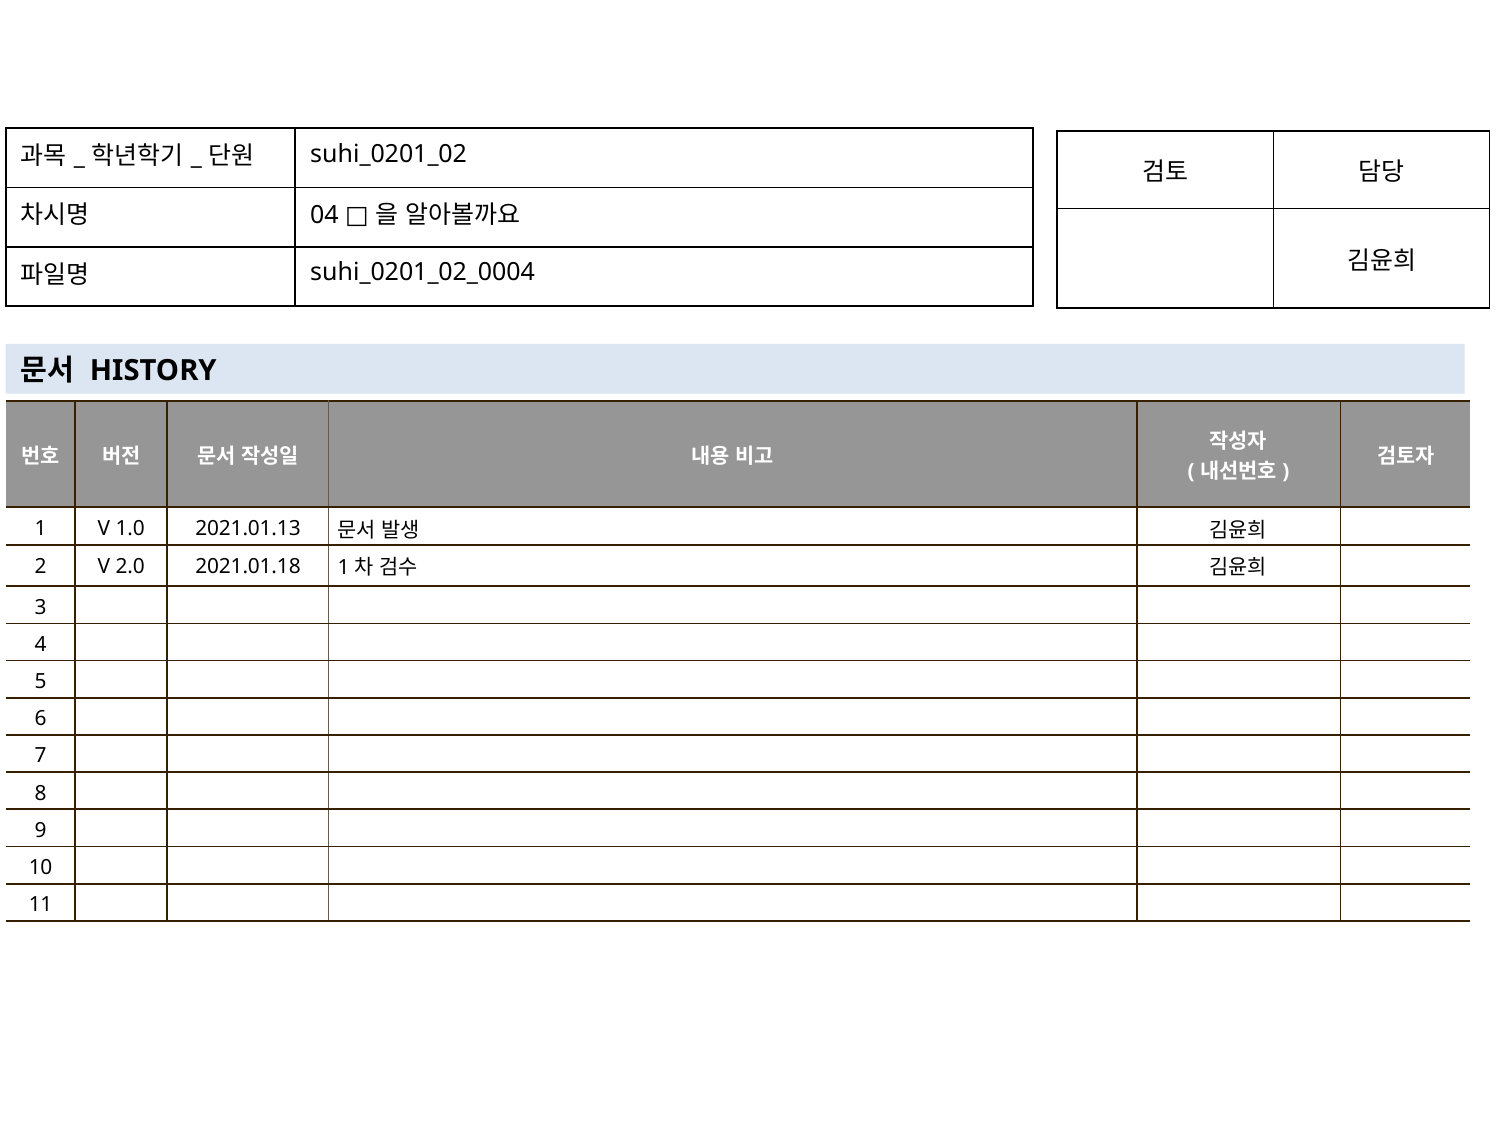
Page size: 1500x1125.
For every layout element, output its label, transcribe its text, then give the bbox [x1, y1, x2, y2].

table_cell [1341, 508, 1470, 544]
table_header 검토 [1058, 132, 1273, 208]
table_cell [329, 847, 1136, 883]
table_cell [1138, 736, 1340, 771]
table_cell [329, 736, 1136, 771]
table_cell [76, 773, 166, 808]
table_cell [1341, 624, 1470, 660]
table_cell 파일명 [7, 248, 294, 305]
table_header 검토자 [1341, 402, 1470, 506]
table_cell [168, 587, 328, 623]
table_header 문서 작성일 [168, 402, 328, 506]
table_cell [168, 773, 328, 808]
table_cell [329, 885, 1136, 920]
table_cell 8 [6, 773, 74, 808]
table_header 과목_학년학기_단원 [7, 129, 294, 187]
table_cell [168, 847, 328, 883]
table_cell V 1.0 [76, 508, 166, 544]
table_header 작성자 (내선번호) [1138, 402, 1340, 506]
table_cell 7 [6, 736, 74, 771]
table_cell suhi_0201_02_0004 [296, 248, 1032, 305]
table_cell 김윤희 [1274, 209, 1489, 307]
table_cell [1341, 847, 1470, 883]
table_cell [1341, 736, 1470, 771]
table_cell 문서 발생 [329, 508, 1136, 544]
table_cell 1차 검수 [329, 546, 1136, 585]
table_cell [1138, 624, 1340, 660]
table_cell 9 [6, 810, 74, 846]
table_cell [329, 587, 1136, 623]
table_cell 3 [6, 587, 74, 623]
table_cell [1138, 847, 1340, 883]
table_cell [329, 810, 1136, 846]
table_cell [1341, 885, 1470, 920]
table_cell [1341, 661, 1470, 697]
table_cell [1341, 810, 1470, 846]
table_cell [168, 624, 328, 660]
table_cell [76, 661, 166, 697]
table_cell [76, 736, 166, 771]
text_box 문서 HISTORY [5, 343, 1465, 394]
table_cell 김윤희 [1138, 508, 1340, 544]
table_cell 6 [6, 699, 74, 734]
table_cell [76, 810, 166, 846]
table_header 버전 [76, 402, 166, 506]
table_cell [1341, 587, 1470, 623]
table_cell [76, 885, 166, 920]
table_cell [76, 847, 166, 883]
table_cell 10 [6, 847, 74, 883]
table_cell 2021.01.13 [168, 508, 328, 544]
table_cell 2 [6, 546, 74, 585]
table_cell 11 [6, 885, 74, 920]
table_cell 04 □을 알아볼까요 [296, 188, 1032, 246]
table_cell [329, 624, 1136, 660]
table_cell [1058, 209, 1273, 307]
table_cell [329, 699, 1136, 734]
table_cell [1341, 546, 1470, 585]
table_cell 1 [6, 508, 74, 544]
table_header suhi_0201_02 [296, 129, 1032, 187]
table_cell [168, 736, 328, 771]
table_cell [329, 661, 1136, 697]
table_cell [168, 810, 328, 846]
table_header 내용 비고 [329, 402, 1136, 506]
table_cell [1341, 699, 1470, 734]
table_cell [76, 624, 166, 660]
table_cell [168, 699, 328, 734]
table_cell [1138, 587, 1340, 623]
table_cell [329, 773, 1136, 808]
table_cell [1138, 699, 1340, 734]
table_cell [1138, 661, 1340, 697]
table_cell [76, 699, 166, 734]
table_cell [76, 587, 166, 623]
table_cell [1341, 773, 1470, 808]
table_header 번호 [6, 402, 74, 506]
table_cell [1138, 810, 1340, 846]
table_cell 김윤희 [1138, 546, 1340, 585]
table_header 담당 [1274, 132, 1489, 208]
table_cell [1138, 885, 1340, 920]
table_cell V 2.0 [76, 546, 166, 585]
table_cell 5 [6, 661, 74, 697]
table_cell 4 [6, 624, 74, 660]
table_cell [168, 885, 328, 920]
table_cell [168, 661, 328, 697]
table_cell [1138, 773, 1340, 808]
table_cell 2021.01.18 [168, 546, 328, 585]
table_cell 차시명 [7, 188, 294, 246]
